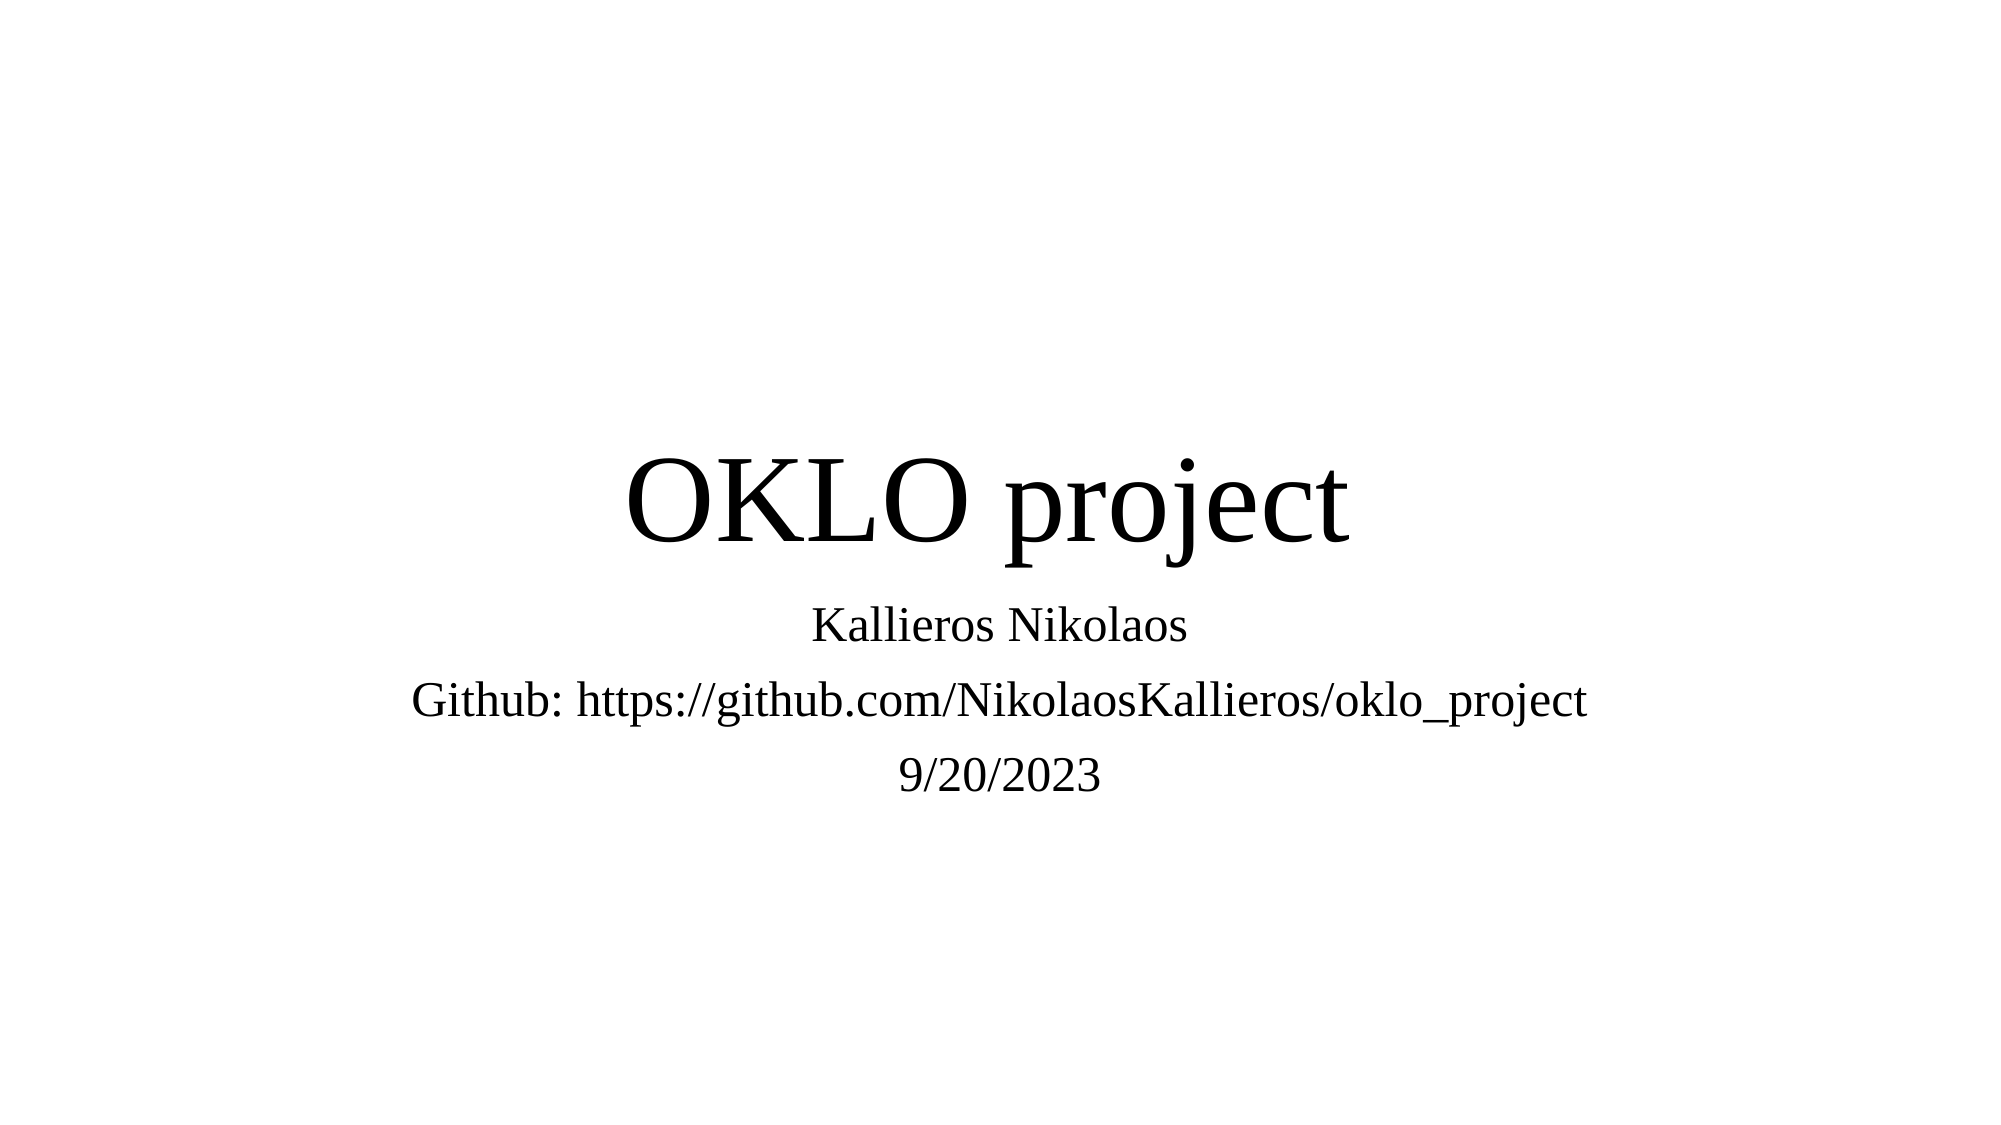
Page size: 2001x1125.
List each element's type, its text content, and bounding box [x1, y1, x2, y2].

subtitle Kallieros Nikolaos Github: https://github.com/NikolaosKallieros/oklo_project 9/20/2023 [249, 590, 1750, 863]
title OKLO project [249, 184, 1750, 576]
